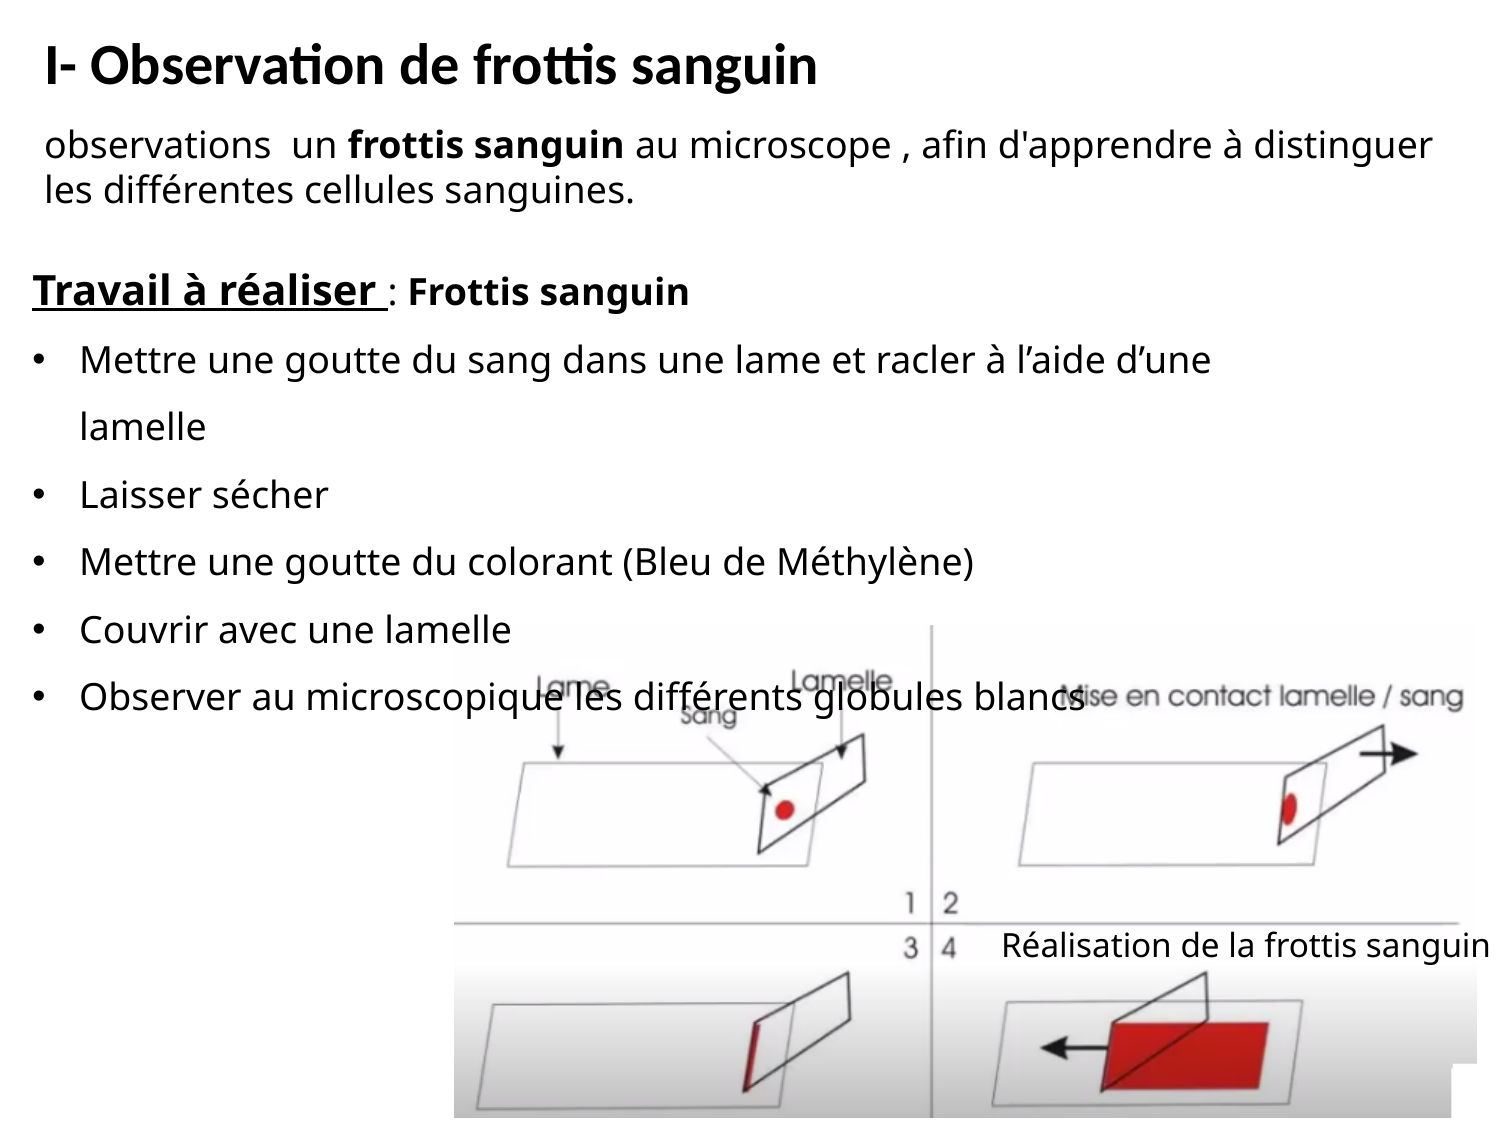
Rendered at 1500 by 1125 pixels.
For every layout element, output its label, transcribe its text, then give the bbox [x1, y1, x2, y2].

picture [454, 625, 1477, 1118]
text_box I- Observation de frottis sanguin [29, 19, 1400, 104]
text_box Réalisation de la frottis sanguin [1481, 916, 1500, 972]
text_box Travail à réaliser : Frottis sanguin Mettre une goutte du sang dans une lame et racler à l’aide d’une lamelle Laisser sécher Mettre une goutte du colorant (Bleu de Méthylène) Couvrir avec une lamelle Observer au microscopique les différents globules blancs [17, 230, 1235, 726]
text_box observations un frottis sanguin au microscope , afin d'apprendre à distinguer les différentes cellules sanguines. [29, 113, 1459, 219]
